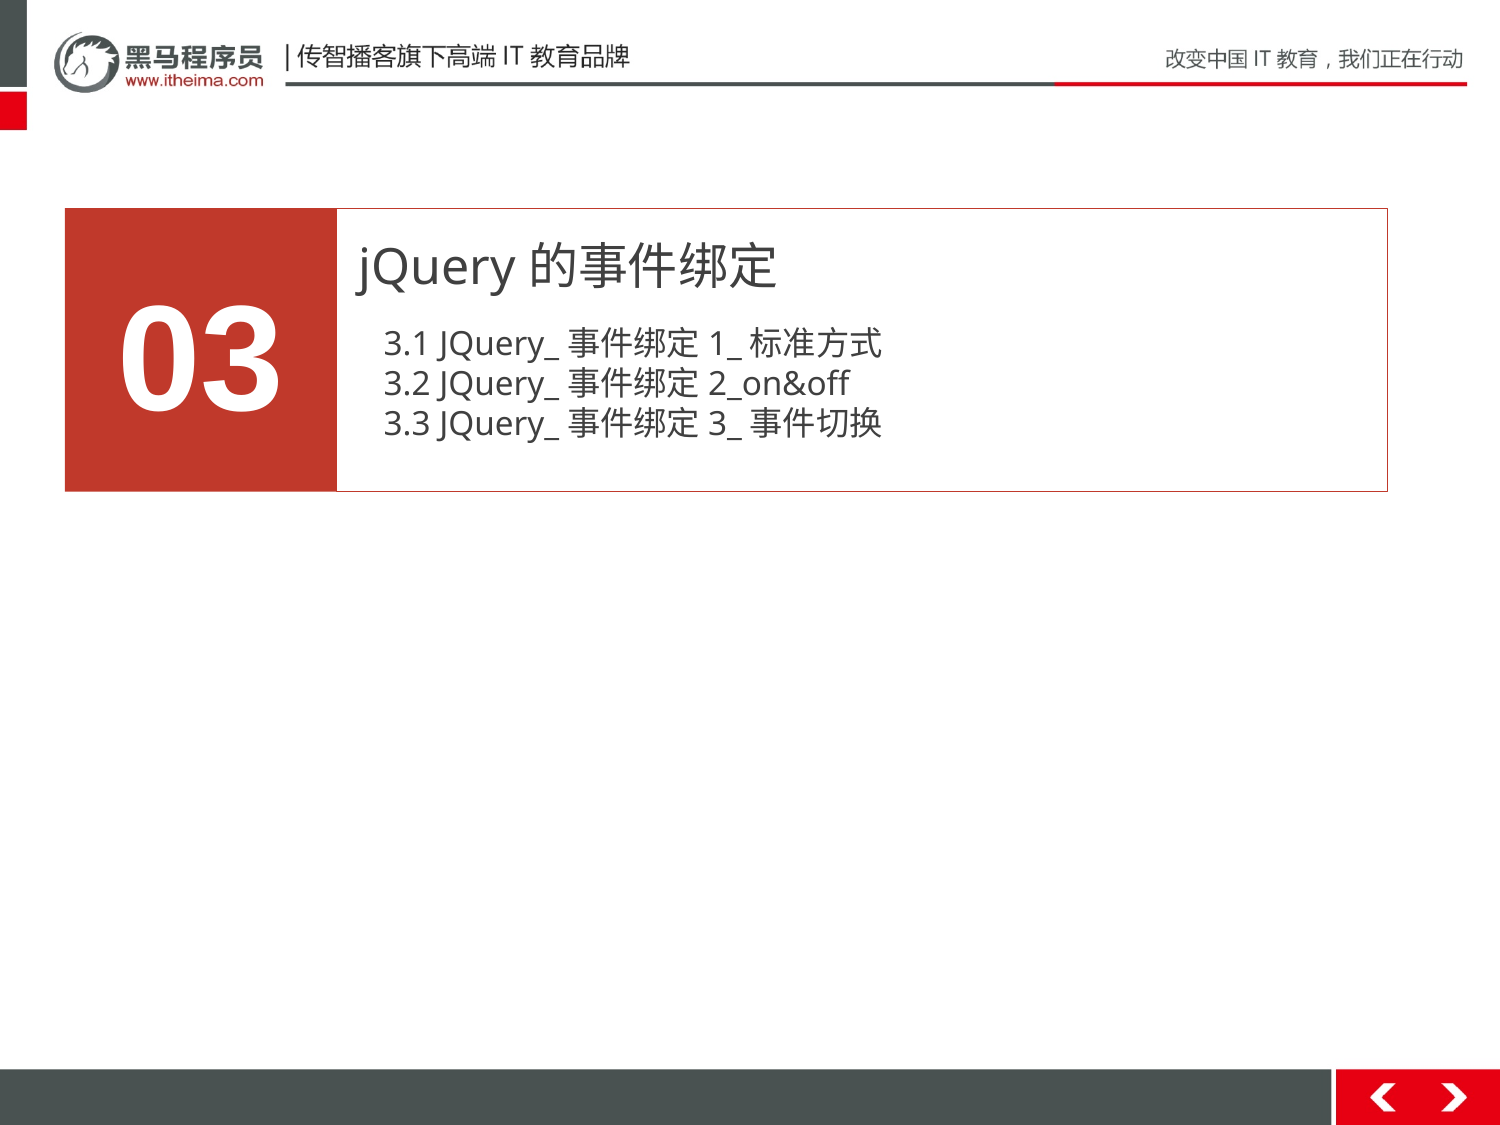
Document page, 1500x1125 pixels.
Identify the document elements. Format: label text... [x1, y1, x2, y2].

picture [0, 0, 1500, 1125]
text_box 03 [63, 206, 339, 494]
text_box [339, 206, 1390, 494]
